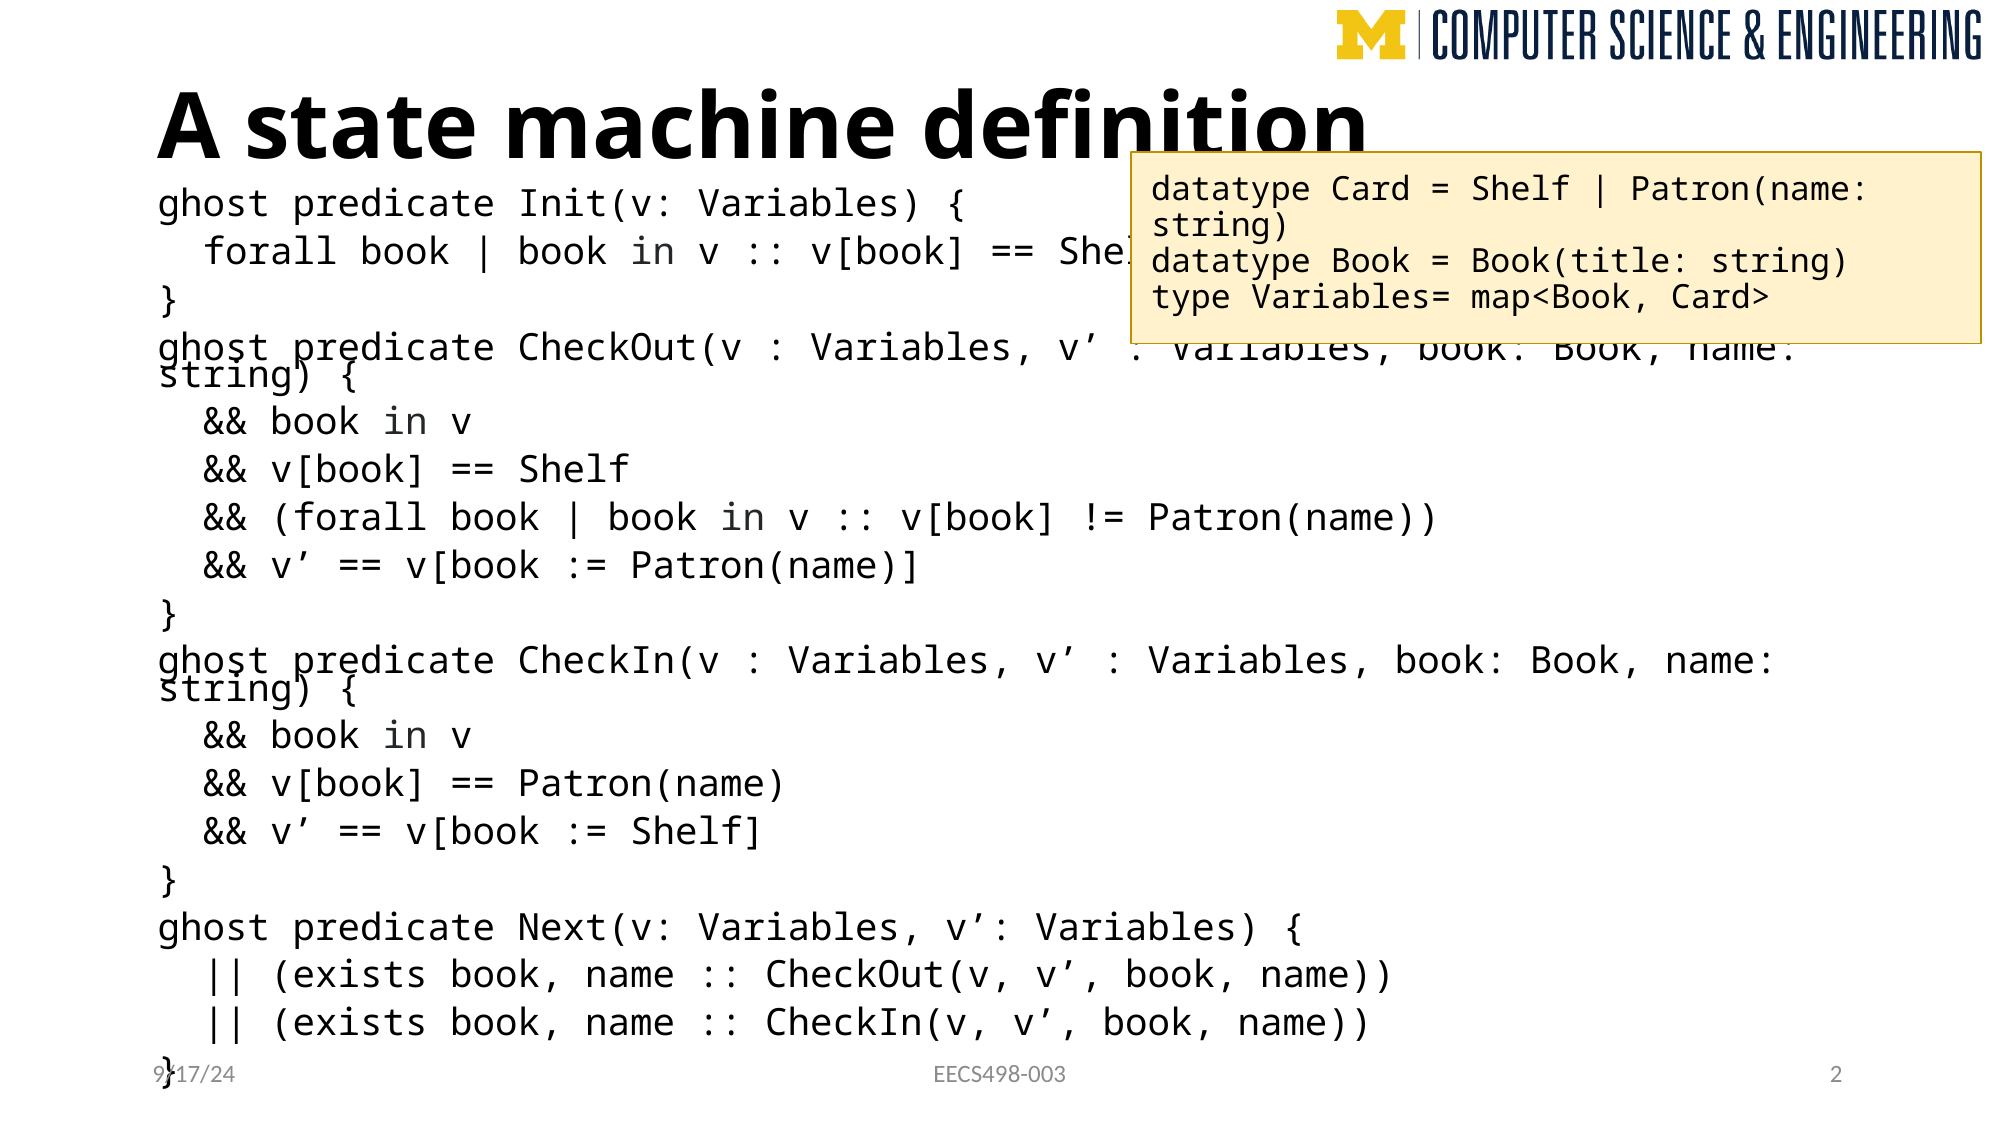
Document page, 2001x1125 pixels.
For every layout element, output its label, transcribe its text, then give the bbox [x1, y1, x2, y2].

list datatype Card = Shelf | Patron(name: string) datatype Book = Book(title: string) type Variables= map<Book, Card> [1131, 152, 1982, 344]
list ghost predicate Init(v: Variables) { forall book | book in v :: v[book] == Shelf } ghost predicate CheckOut(v : Variables, v’ : Variables, book: Book, name: string) { && book in v && v[book] == Shelf && (forall book | book in v :: v[book] != Patron(name)) && v’ == v[book := Patron(name)] } ghost predicate CheckIn(v : Variables, v’ : Variables, book: Book, name: string) { && book in v && v[book] == Patron(name) && v’ == v[book := Shelf] } ghost predicate Next(v: Variables, v’: Variables) { || (exists book, name :: CheckOut(v, v’, book, name)) || (exists book, name :: CheckIn(v, v’, book, name)) } [137, 174, 1936, 1092]
footer EECS498-003 [662, 1042, 1338, 1103]
title A state machine definition [137, 59, 1863, 174]
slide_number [137, 1042, 588, 1103]
slide_number 2 [1412, 1042, 1863, 1103]
picture [1337, 9, 1981, 60]
